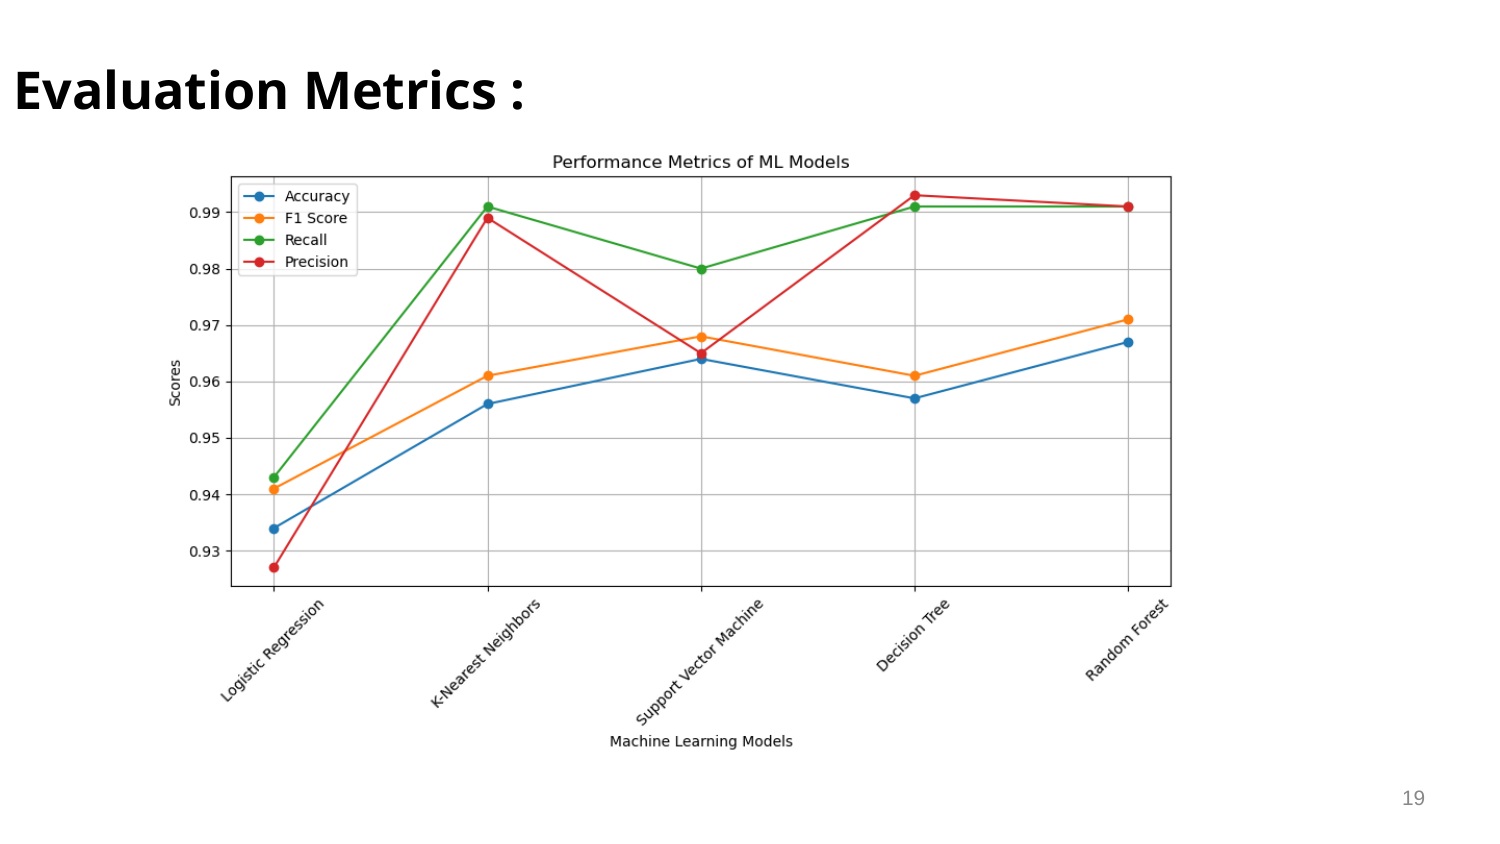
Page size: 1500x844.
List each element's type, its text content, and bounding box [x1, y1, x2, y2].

picture [157, 145, 1183, 760]
slide_number 19 [1080, 784, 1425, 844]
title Evaluation Metrics : [0, 57, 1500, 199]
